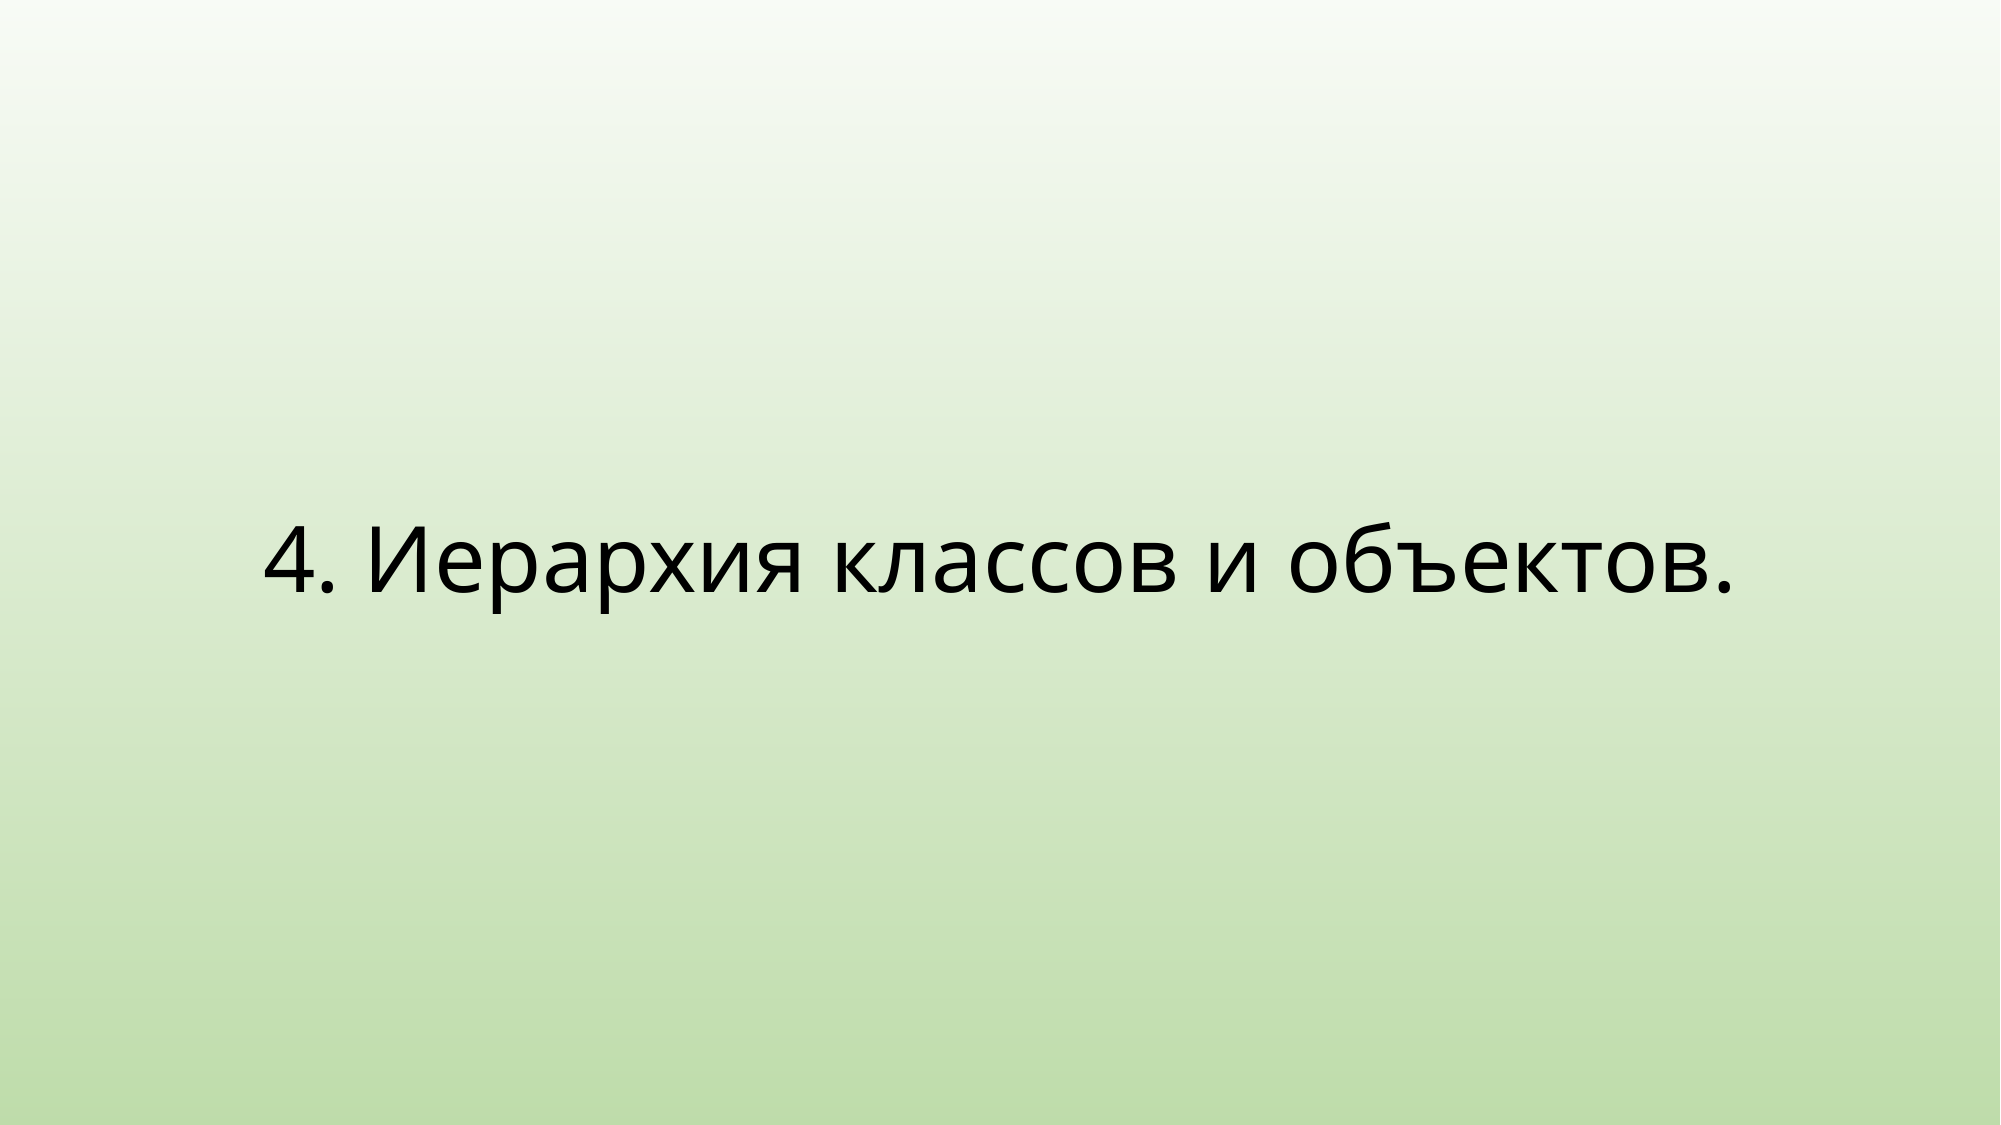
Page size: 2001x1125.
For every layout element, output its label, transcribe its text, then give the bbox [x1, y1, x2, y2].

list 4. Иерархия классов и объектов. [0, 0, 2000, 1125]
